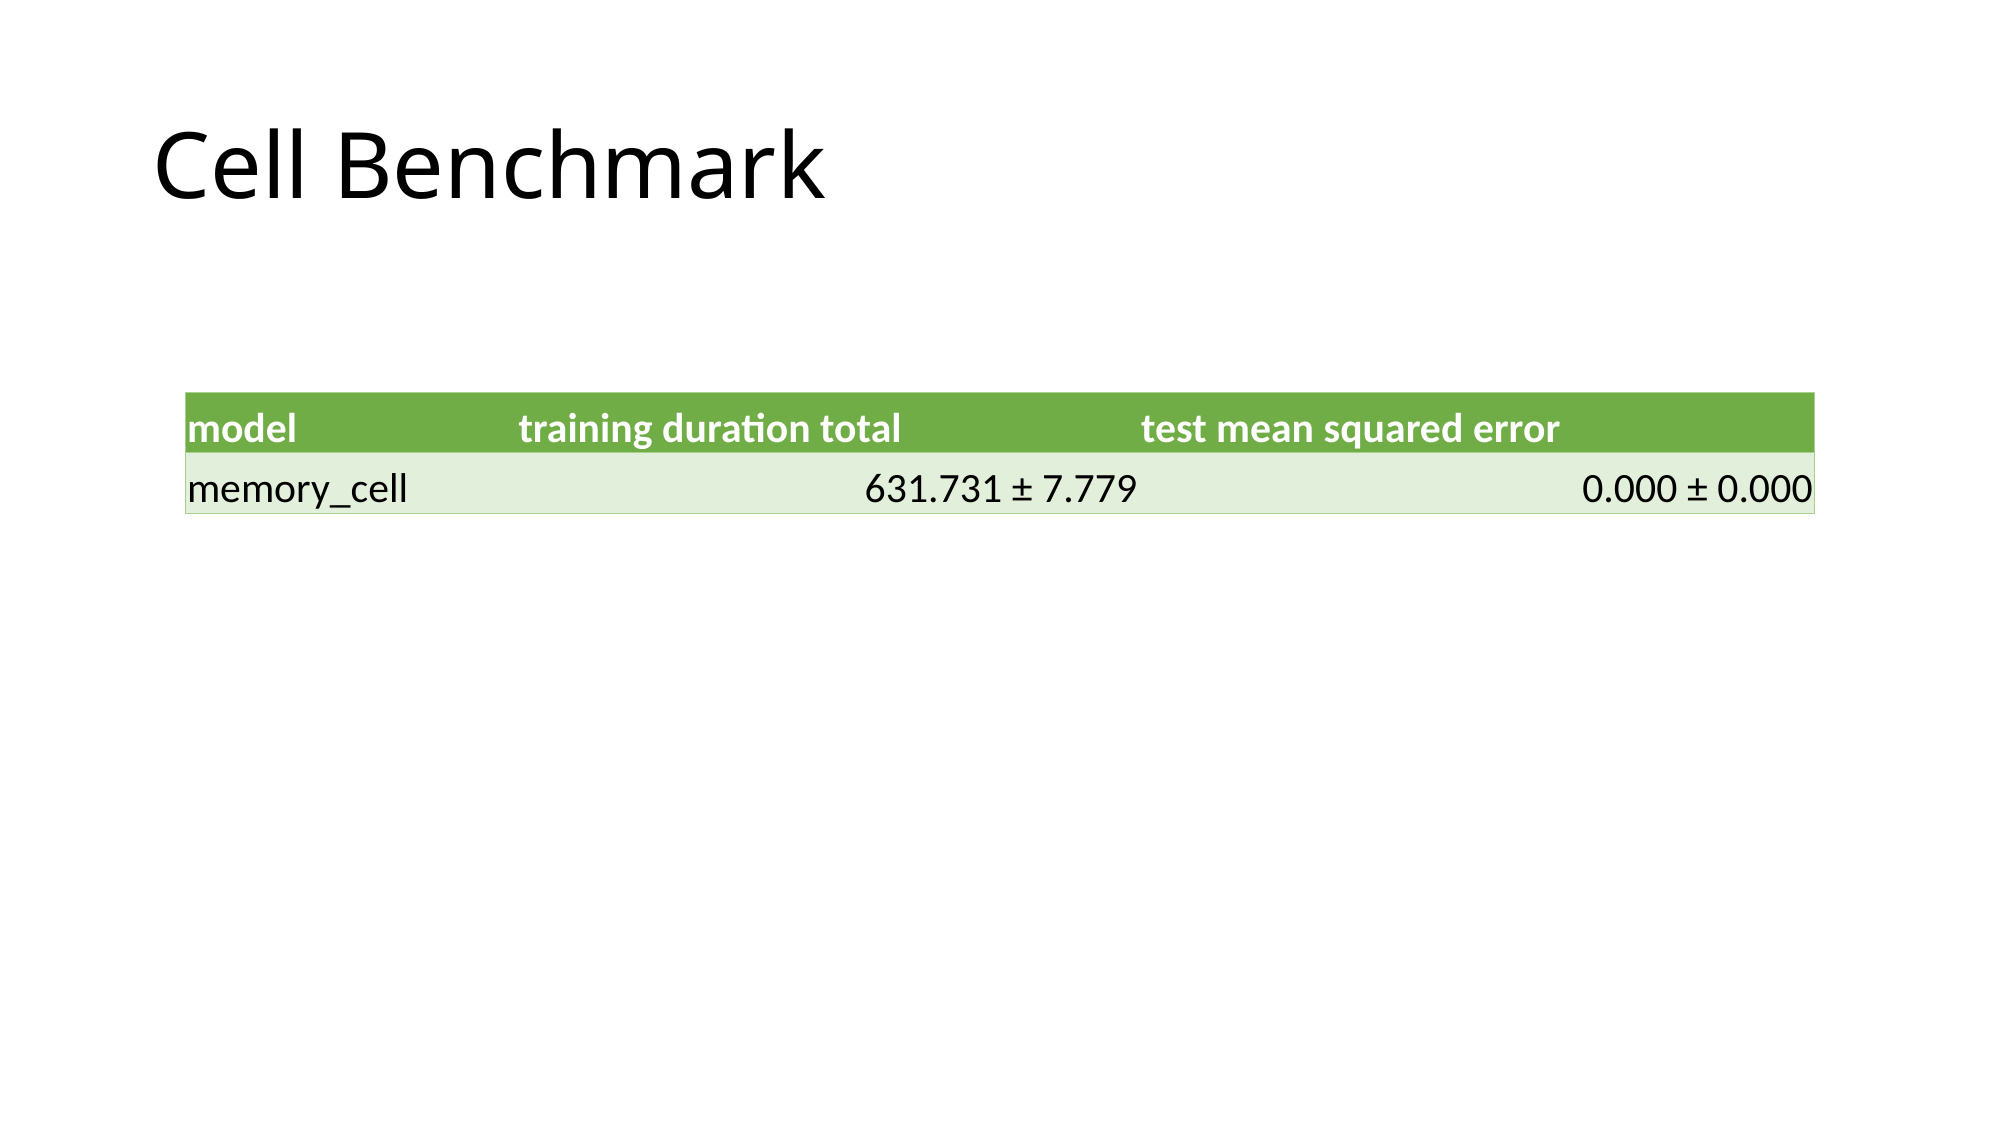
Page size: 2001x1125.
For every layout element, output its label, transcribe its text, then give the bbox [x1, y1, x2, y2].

table_header model [186, 393, 517, 452]
table_cell memory_cell [186, 453, 517, 513]
table_header training duration total [517, 393, 1139, 452]
table_cell 631.731 ± 7.779 [517, 453, 1139, 513]
table_header test mean squared error [1139, 393, 1814, 452]
table_cell 0.000 ± 0.000 [1139, 453, 1814, 513]
title Cell Benchmark [137, 59, 1863, 278]
